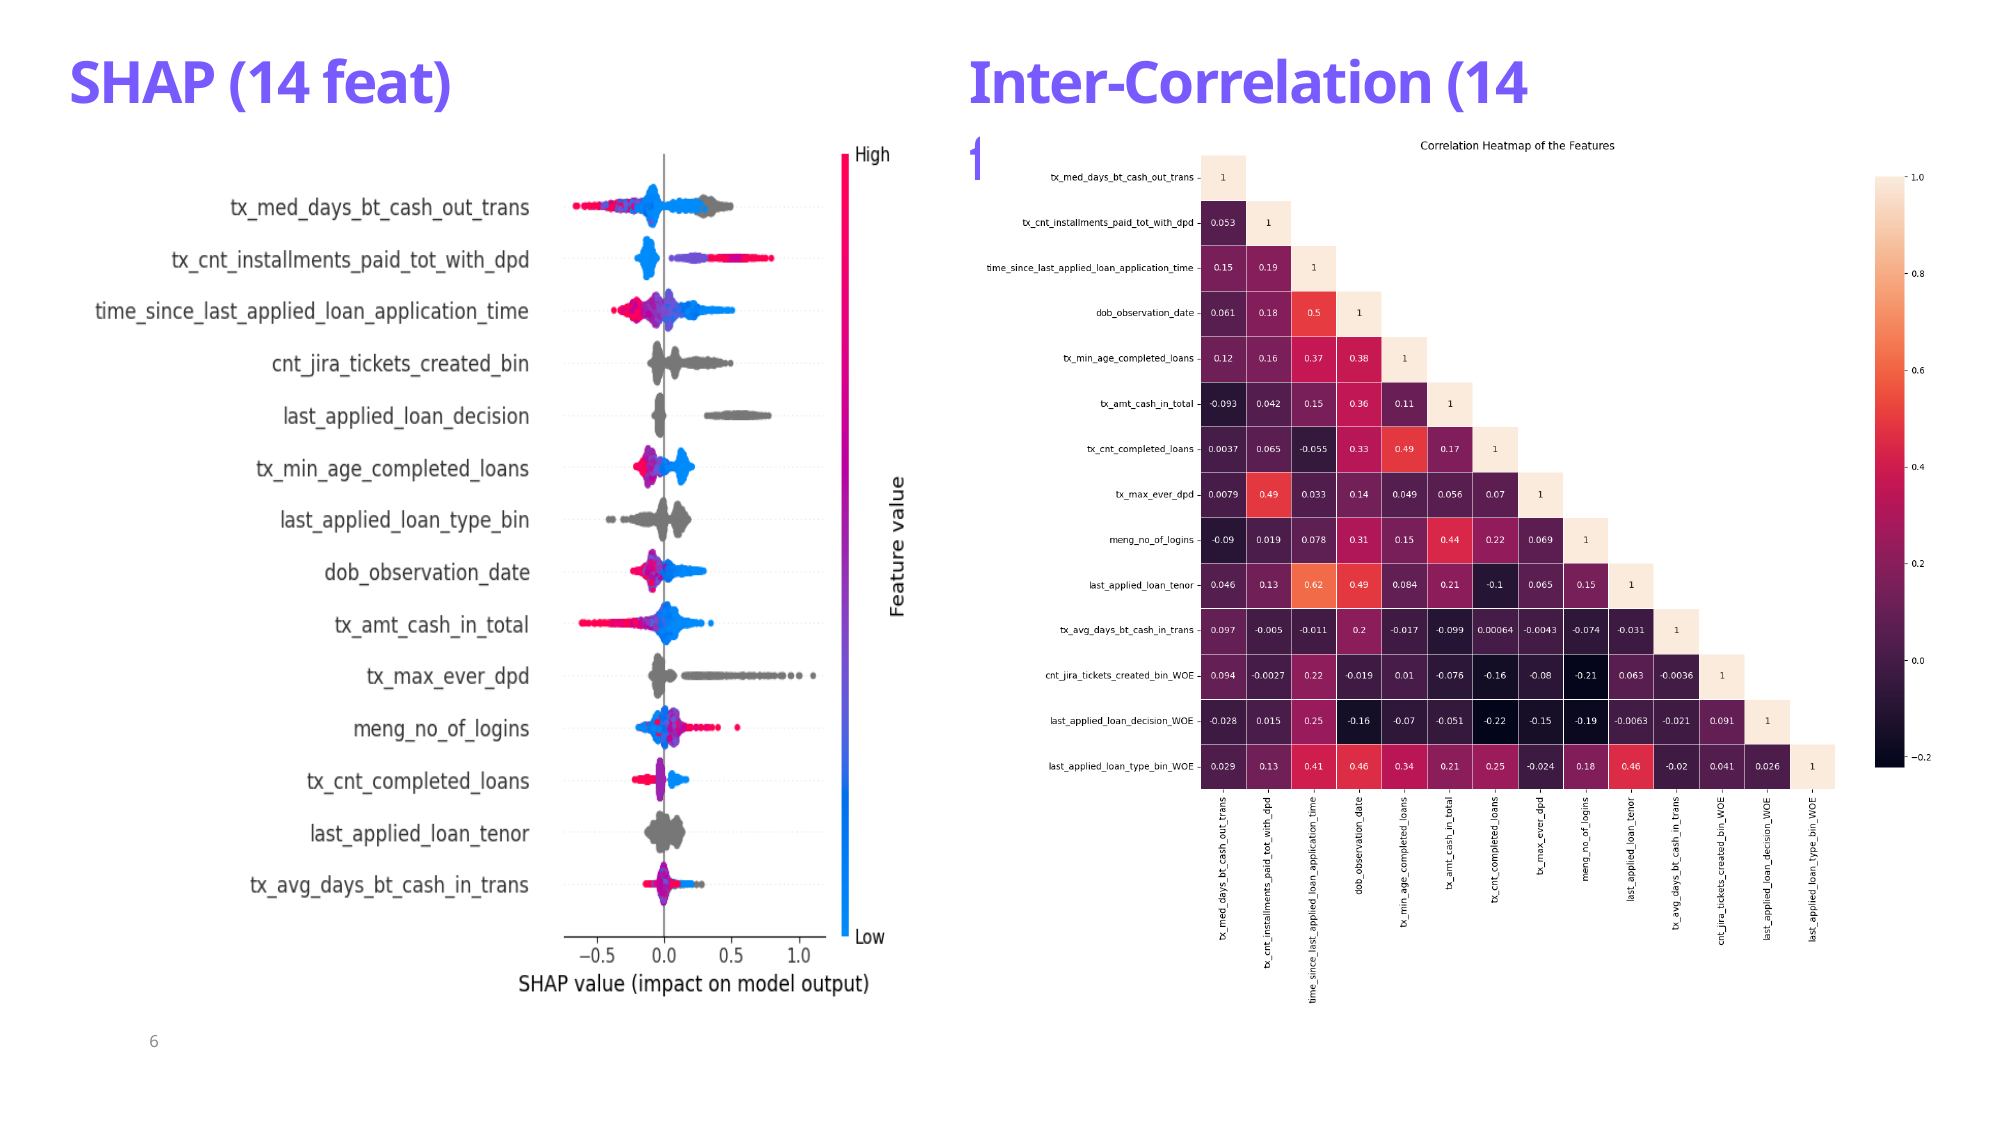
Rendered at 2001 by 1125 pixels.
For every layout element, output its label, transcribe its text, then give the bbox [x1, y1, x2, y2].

title SHAP (14 feat) [69, 38, 458, 136]
text_box Inter-Correlation (14 feat) [969, 38, 1591, 135]
picture [980, 134, 1938, 1009]
picture [85, 134, 919, 1009]
slide_number 6 [149, 1030, 588, 1069]
